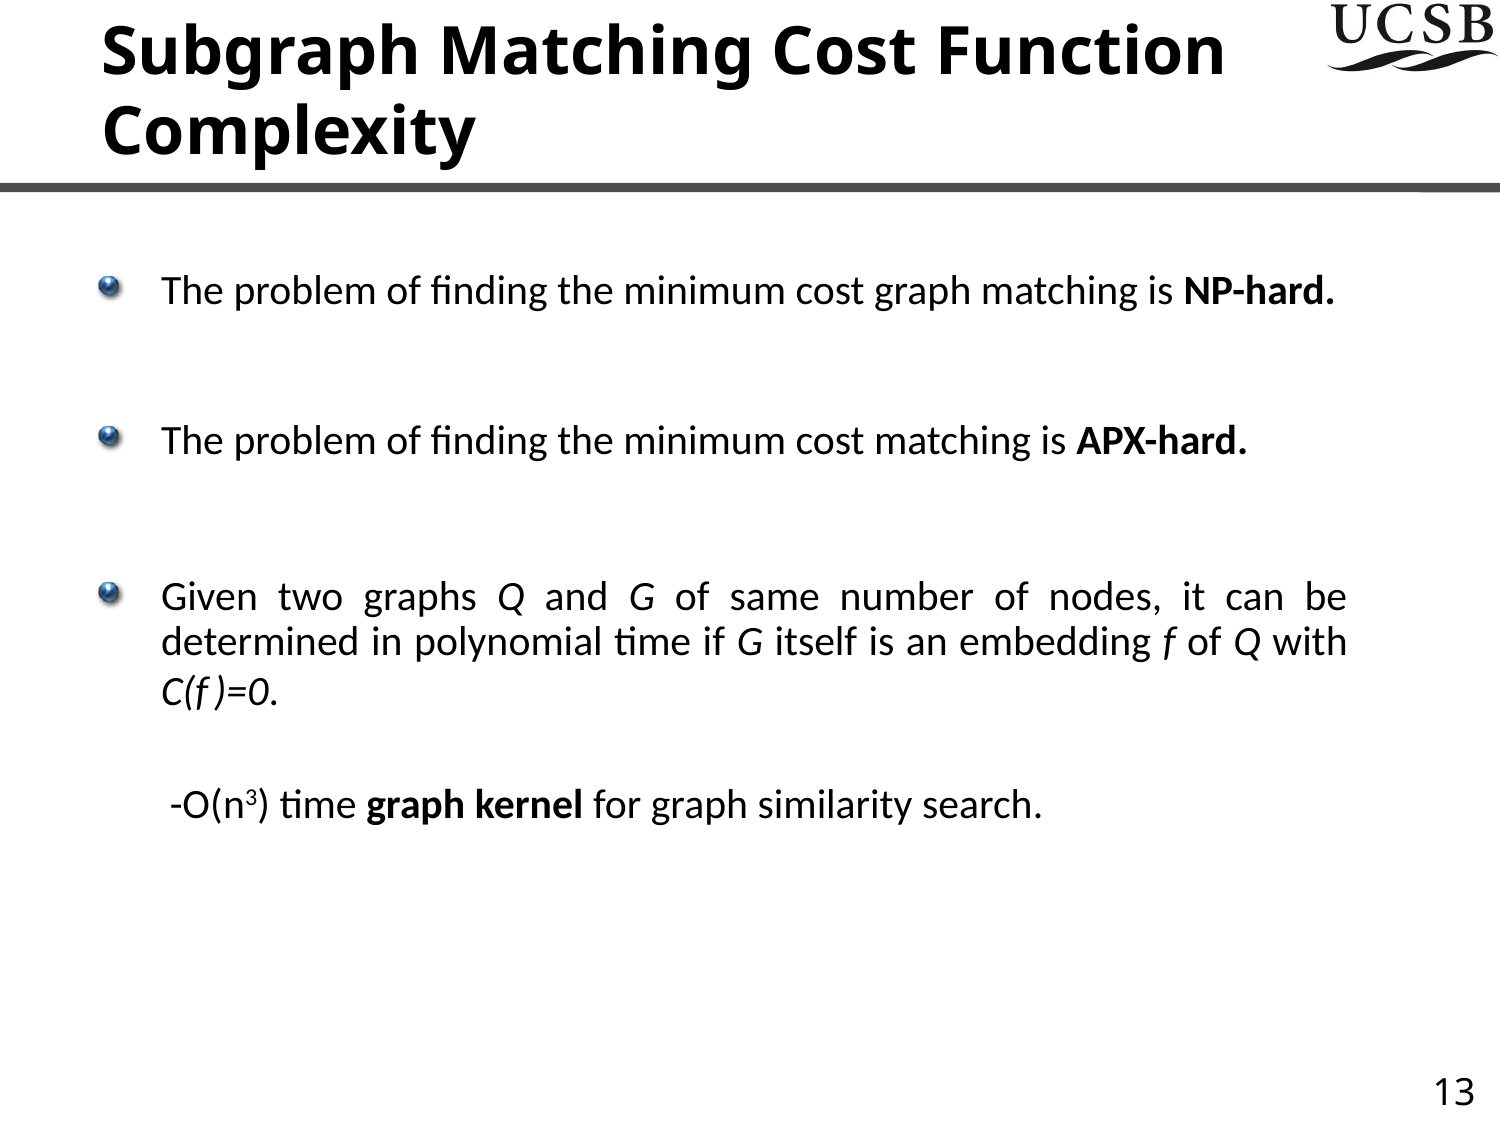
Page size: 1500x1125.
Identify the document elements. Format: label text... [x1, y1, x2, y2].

text_box -O(n3) time graph kernel for graph similarity search. [155, 774, 1393, 835]
text_box 13 [1417, 1060, 1500, 1120]
text_box The problem of finding the minimum cost matching is APX-hard. [81, 374, 1357, 675]
title Subgraph Matching Cost Function Complexity [86, 0, 1425, 176]
picture [95, 273, 126, 303]
text_box The problem of finding the minimum cost graph matching is NP-hard. [81, 224, 1369, 525]
text_box Given two graphs Q and G of same number of nodes, it can be determined in polynomial time if G itself is an embedding f of Q with C(f )=0. [81, 567, 1363, 724]
picture [1324, 0, 1500, 76]
picture [95, 423, 126, 453]
